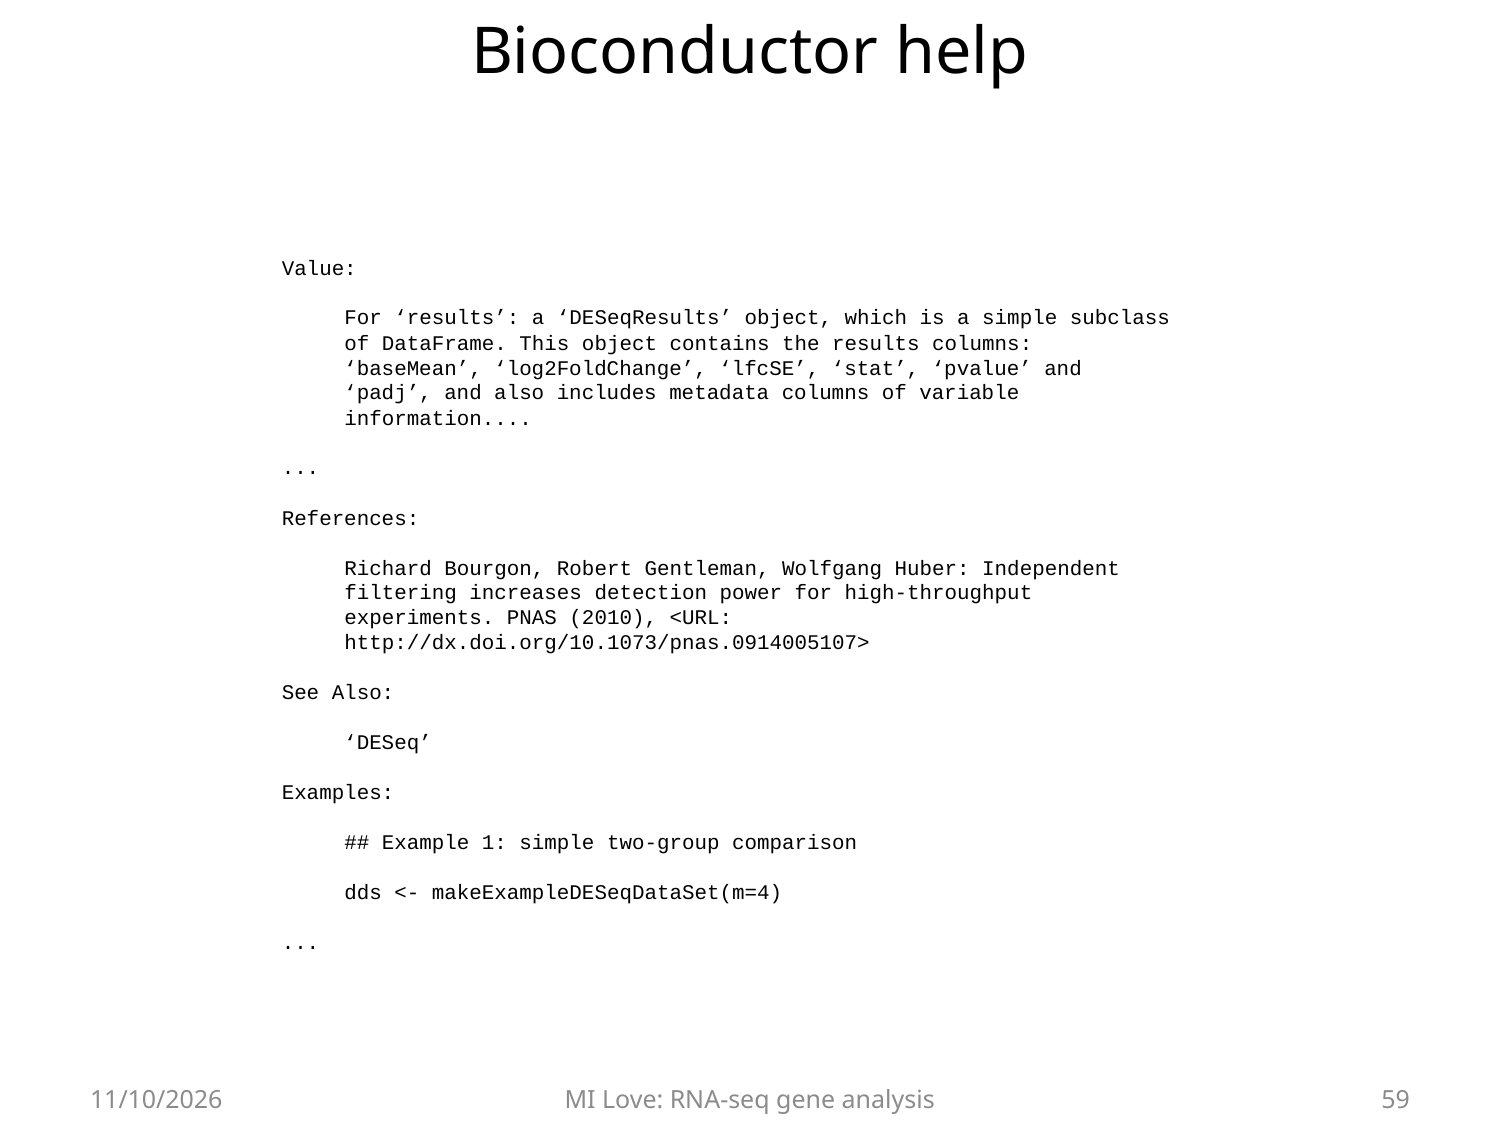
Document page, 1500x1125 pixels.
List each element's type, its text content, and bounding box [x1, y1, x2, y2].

text_box Value: For ‘results’: a ‘DESeqResults’ object, which is a simple subclass of DataFrame. This object contains the results columns: ‘baseMean’, ‘log2FoldChange’, ‘lfcSE’, ‘stat’, ‘pvalue’ and ‘padj’, and also includes metadata columns of variable information.... ... References: Richard Bourgon, Robert Gentleman, Wolfgang Huber: Independent filtering increases detection power for high-throughput experiments. PNAS (2010), <URL: http://dx.doi.org/10.1073/pnas.0914005107> See Also: ‘DESeq’ Examples: ## Example 1: simple two-group comparison dds <- makeExampleDESeqDataSet(m=4) ... [267, 246, 1185, 962]
slide_number 59 [1074, 1070, 1425, 1125]
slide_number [75, 1070, 425, 1125]
title Bioconductor help [75, 0, 1425, 95]
footer MI Love: RNA-seq gene analysis [512, 1070, 988, 1125]
